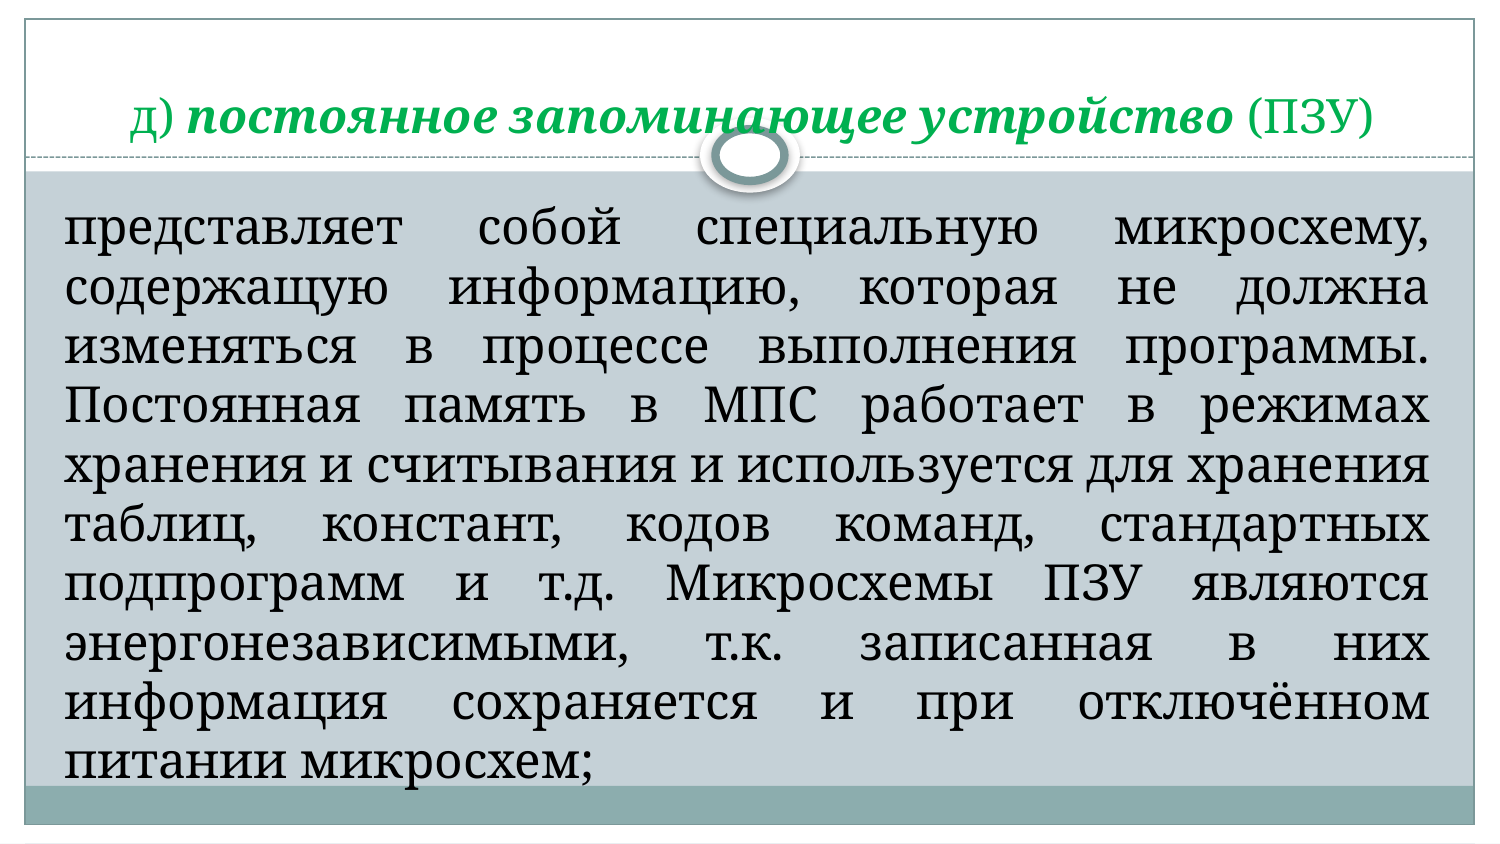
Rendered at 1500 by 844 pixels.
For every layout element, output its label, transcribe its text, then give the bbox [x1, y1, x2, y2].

list представляет собой специальную микросхему, содержащую информацию, которая не должна изменяться в процессе выполнения программы. Постоянная память в МПС работает в режимах хранения и считывания и используется для хранения таблиц, констант, кодов команд, стандартных подпрограмм и т.д. Микросхемы ПЗУ являются энергонезависимыми, т.к. записанная в них информация сохраняется и при отключённом питании микросхем; [49, 187, 1445, 800]
title д) постоянное запоминающее устройство (ПЗУ) [49, 28, 1450, 151]
